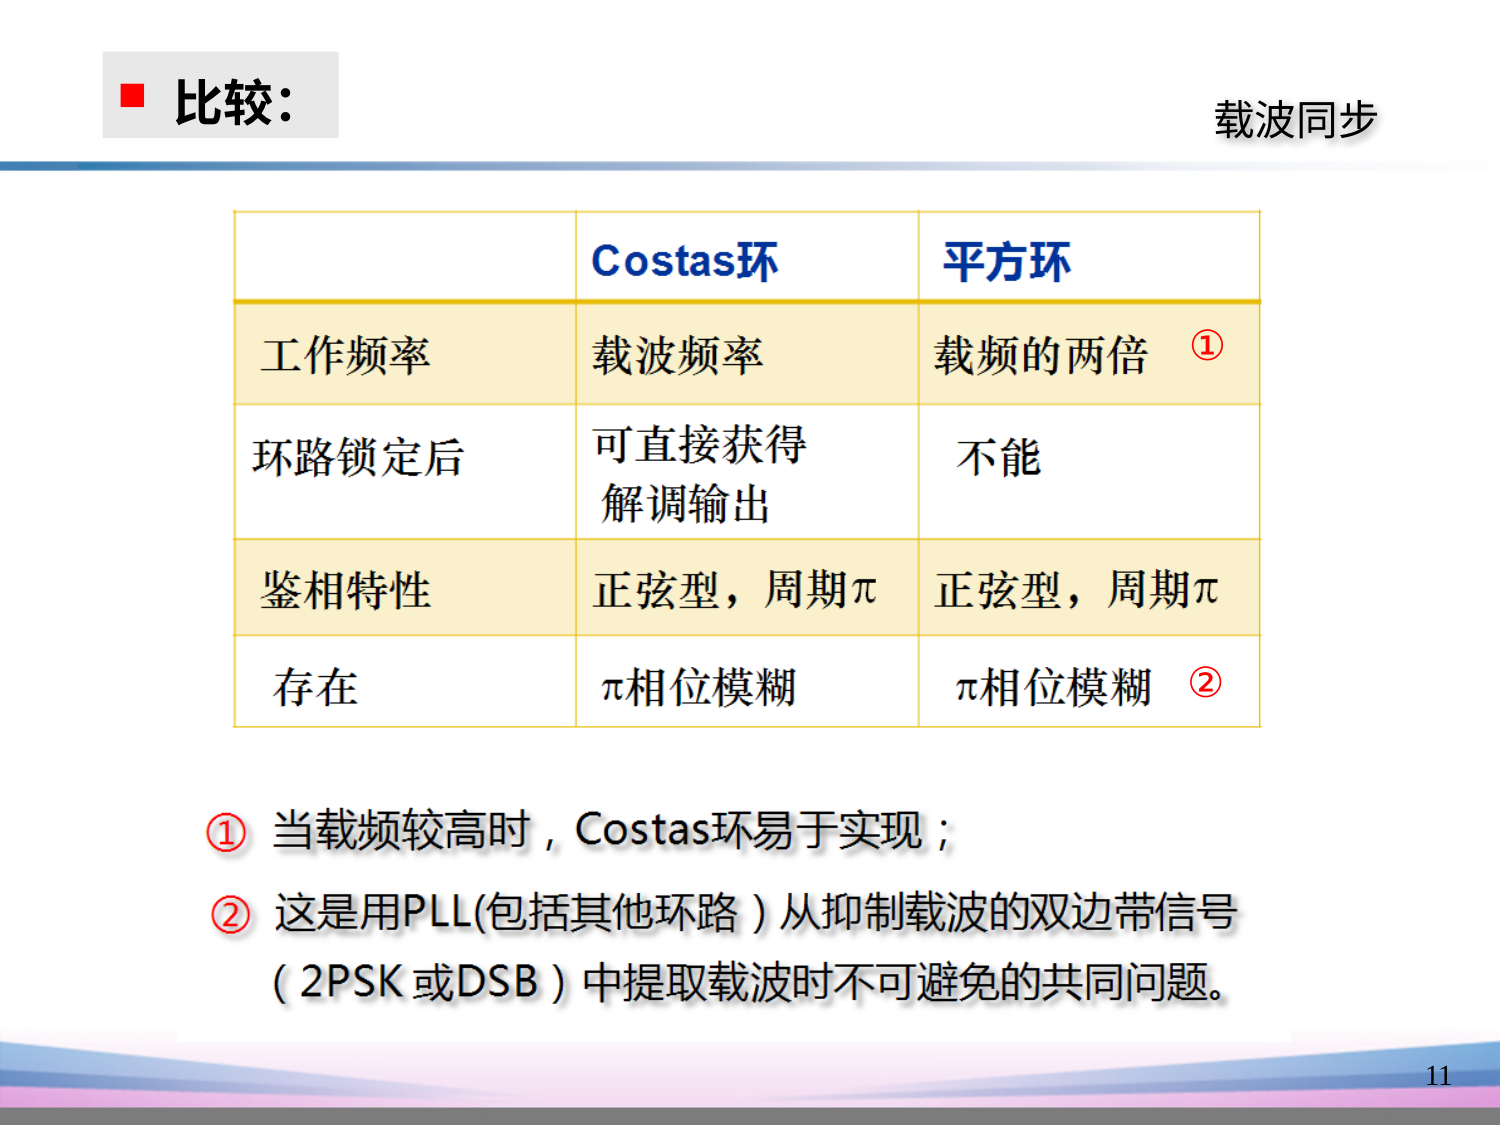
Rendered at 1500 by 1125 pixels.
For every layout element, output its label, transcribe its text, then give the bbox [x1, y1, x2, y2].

text_box 比较： [102, 51, 339, 139]
text_box 载波同步 [1198, 86, 1396, 152]
picture [0, 0, 1500, 1125]
slide_number 11 [1154, 1023, 1468, 1100]
